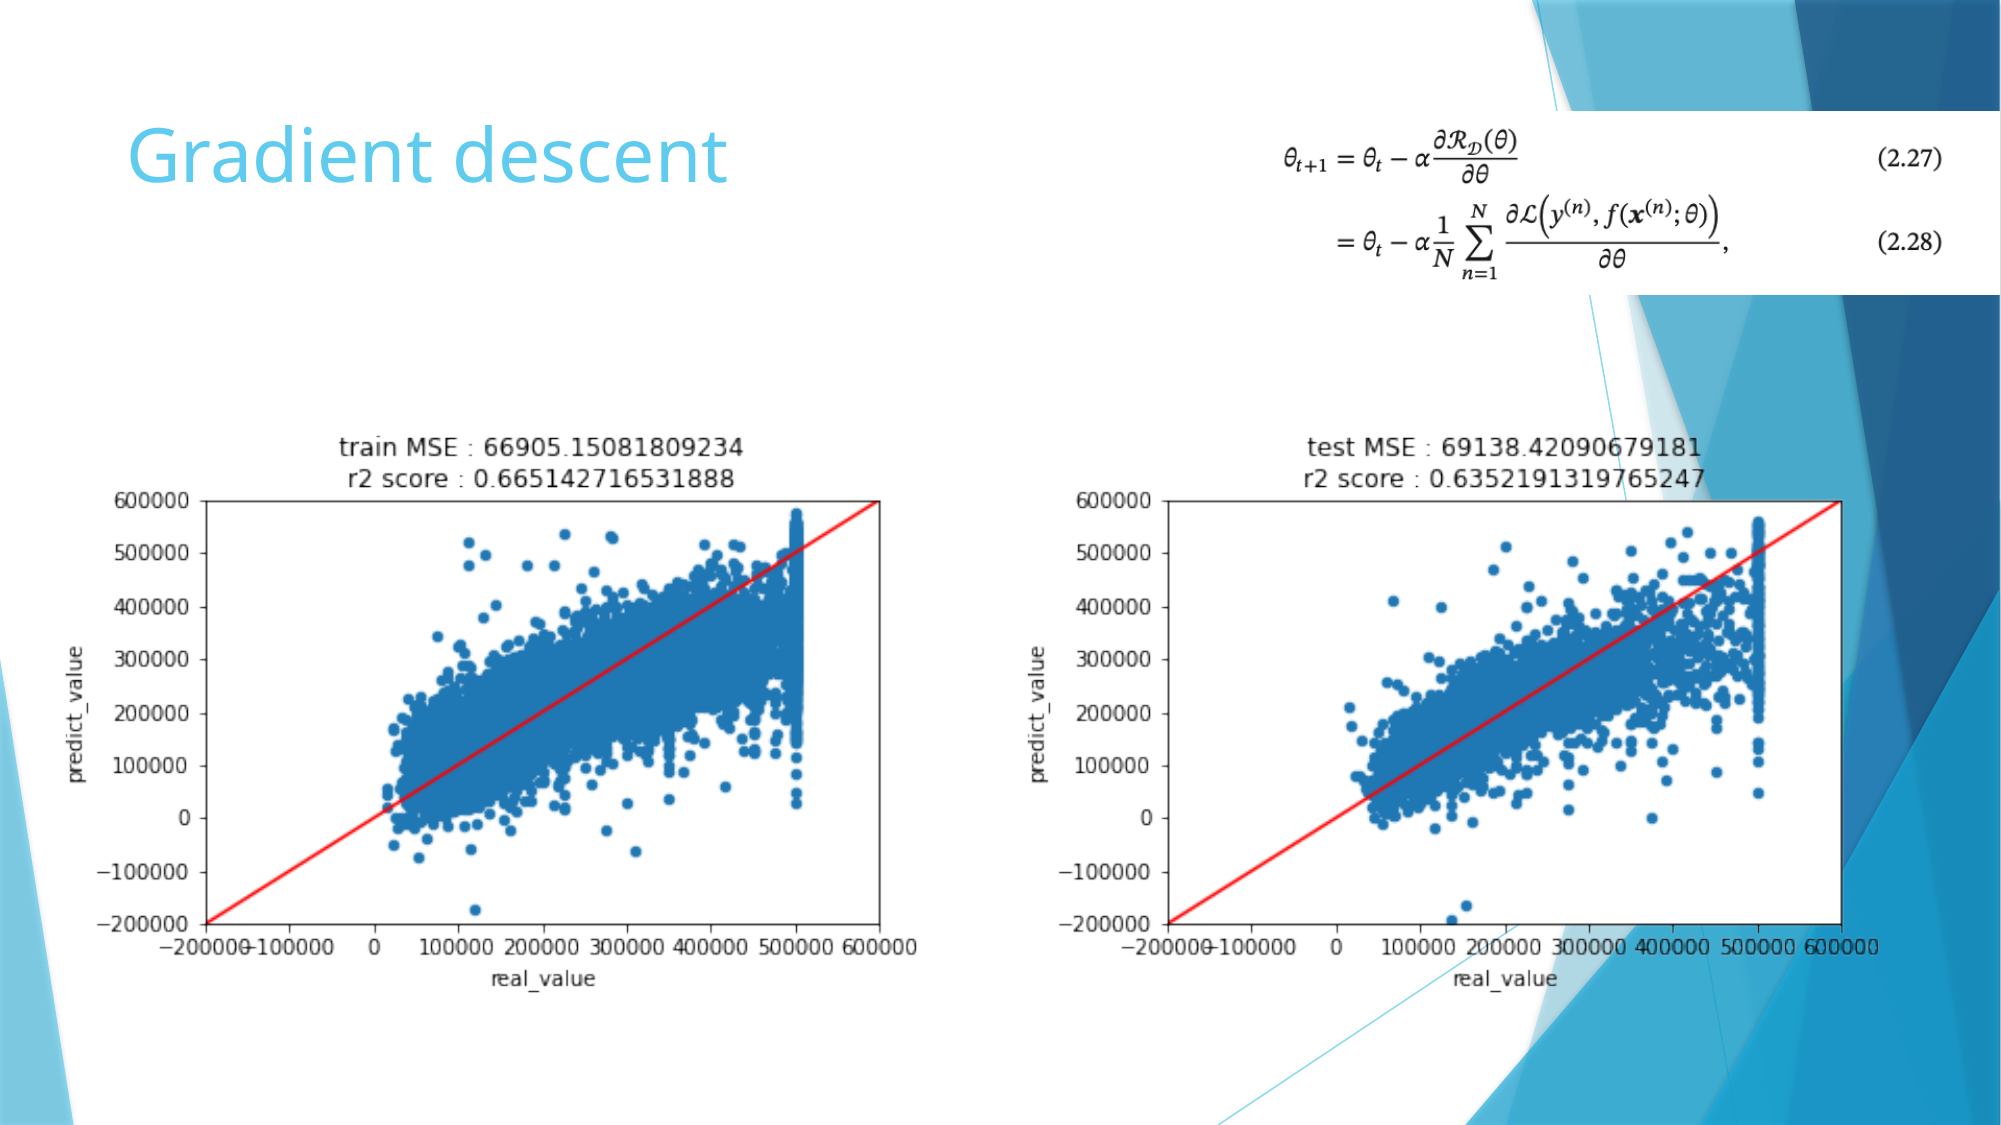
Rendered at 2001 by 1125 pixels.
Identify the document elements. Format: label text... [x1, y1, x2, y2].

picture [1149, 111, 2000, 296]
picture [1003, 412, 1905, 1014]
picture [40, 412, 942, 1014]
title Gradient descent [111, 99, 1522, 317]
